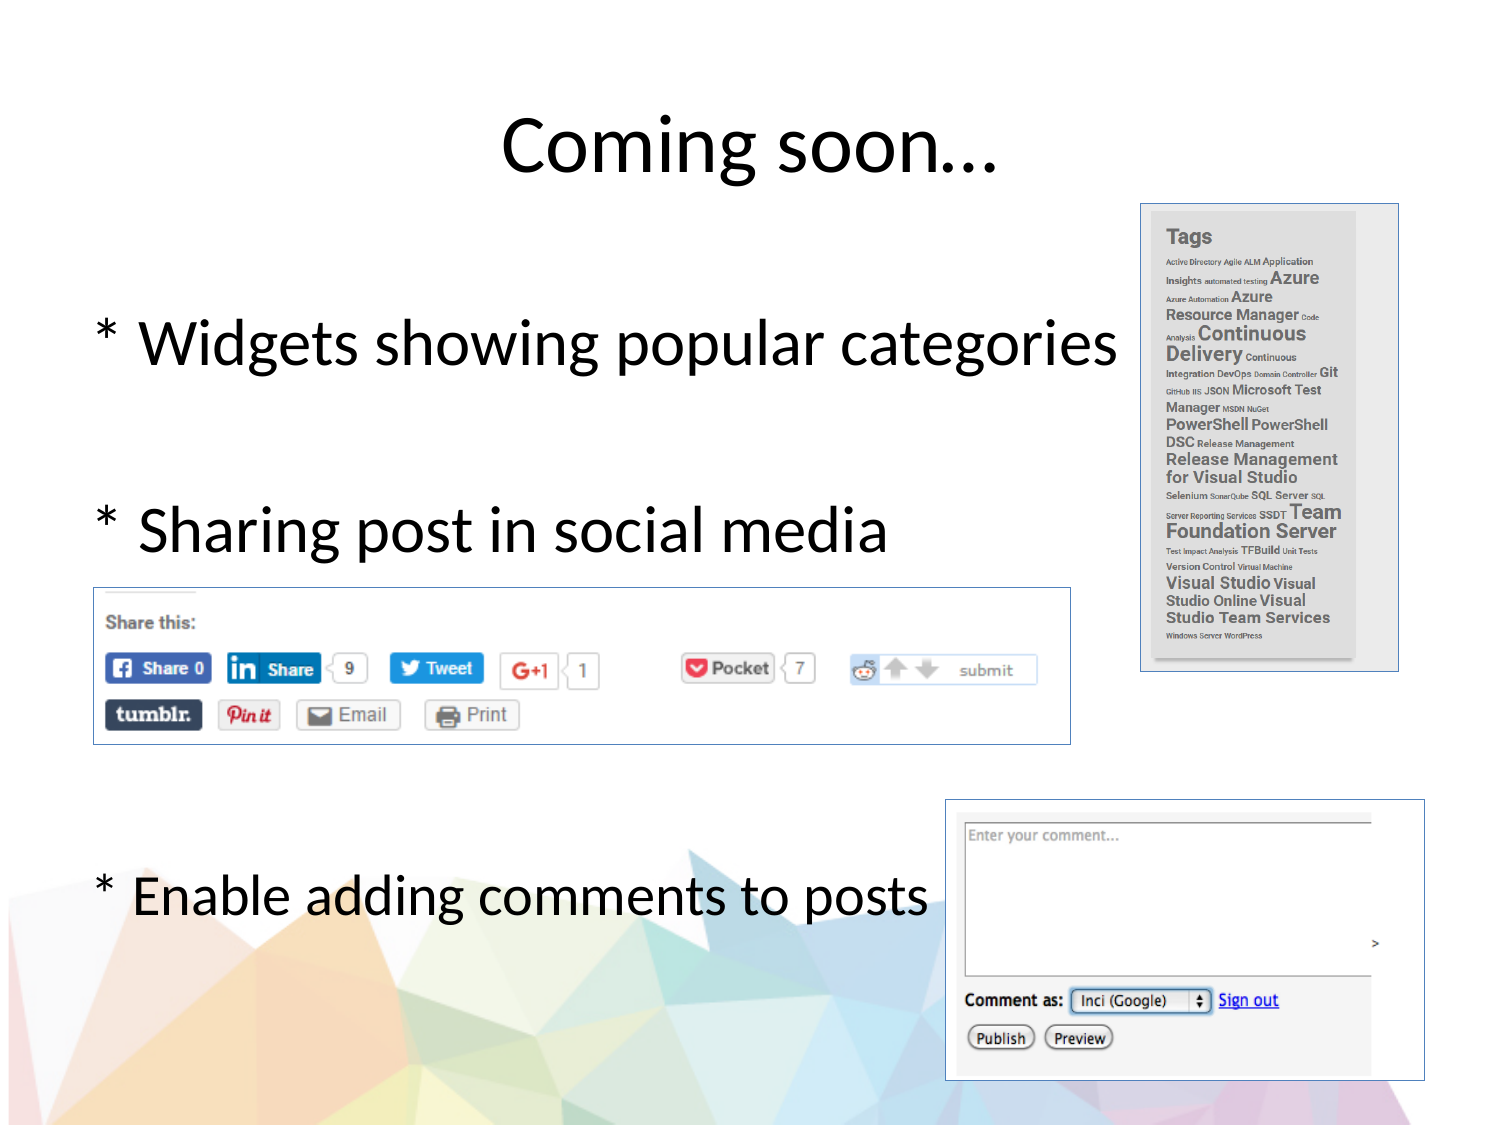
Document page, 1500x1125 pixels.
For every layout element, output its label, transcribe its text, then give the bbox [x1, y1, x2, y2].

title Coming soon… [75, 45, 1425, 198]
picture [93, 586, 1071, 746]
picture [1139, 203, 1399, 672]
text_box [8, 832, 1425, 1125]
list * Widgets showing popular categories * Sharing post in social media * Enable adding comments to posts [75, 198, 1425, 1061]
picture [944, 799, 1425, 1082]
